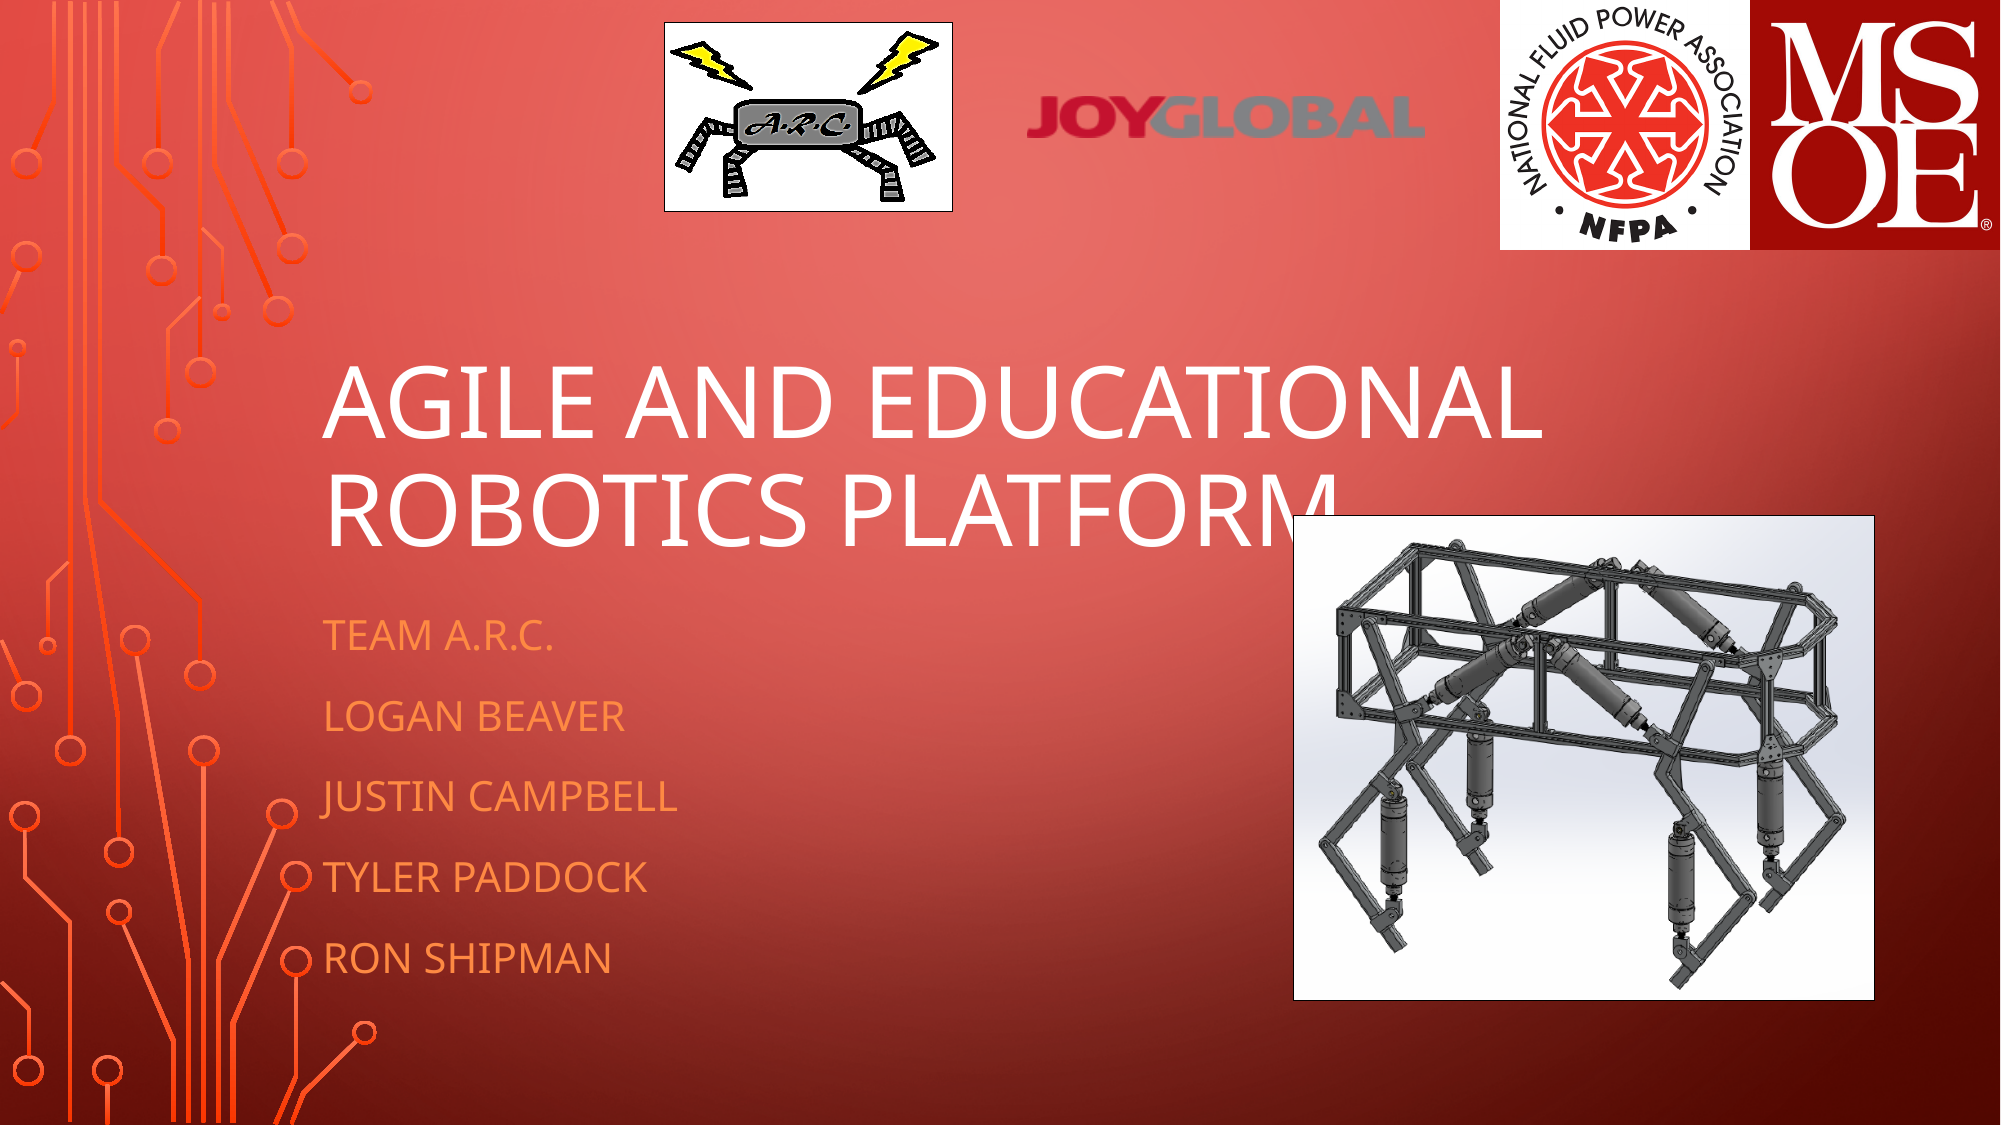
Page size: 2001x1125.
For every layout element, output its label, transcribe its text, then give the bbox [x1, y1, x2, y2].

picture [1499, 0, 2000, 251]
subtitle Team A.R.C. Logan Beaver Justin Campbell Tyler Paddock Ron Shipman [307, 590, 1293, 1001]
picture [663, 21, 954, 213]
picture [1027, 96, 1425, 138]
title agile and educational robotics platform [307, 184, 1750, 576]
picture [1293, 515, 1876, 1001]
